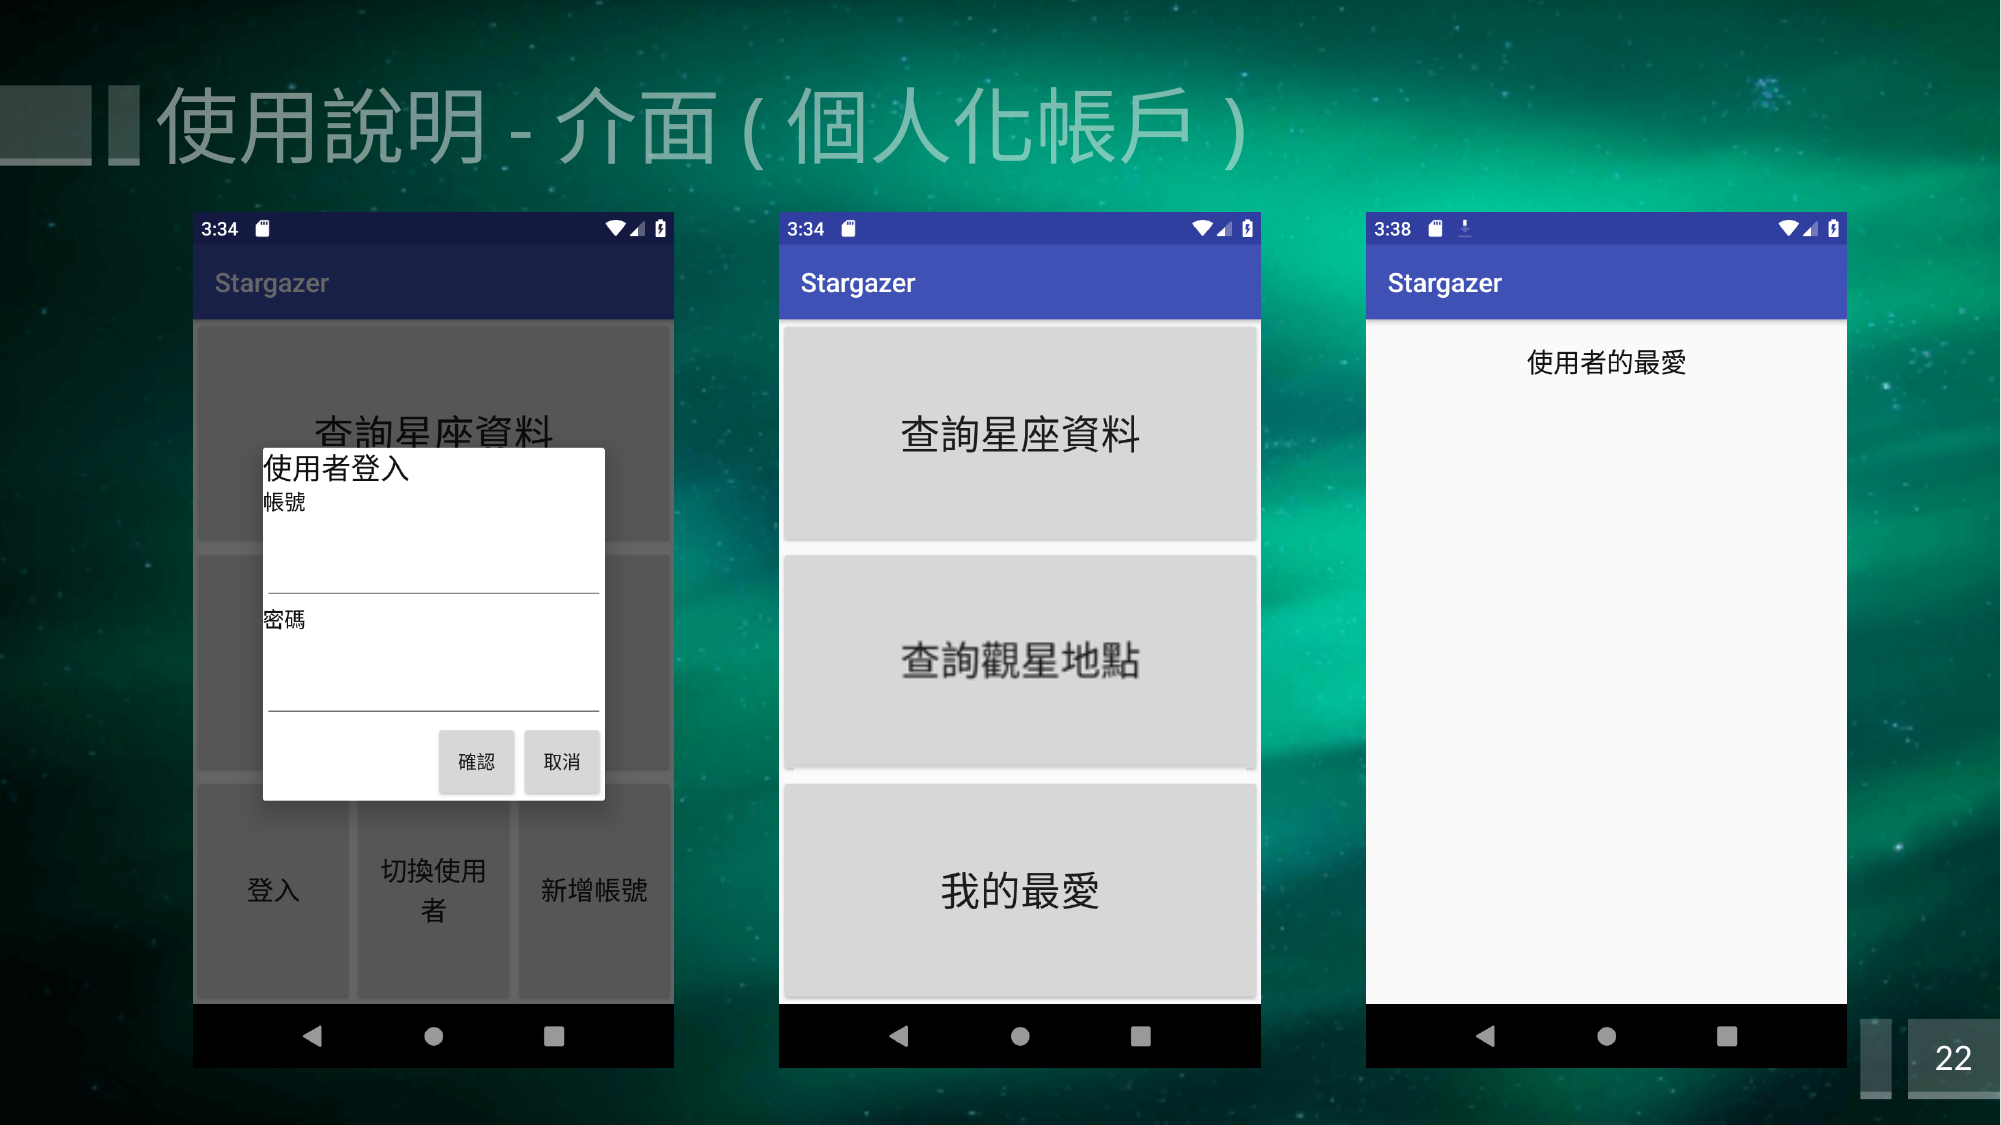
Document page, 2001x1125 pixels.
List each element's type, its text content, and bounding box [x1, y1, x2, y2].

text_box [1908, 1092, 2000, 1100]
title 使用說明-介面(個人化帳戶) [139, 81, 1863, 180]
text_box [108, 159, 139, 166]
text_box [1860, 1092, 1892, 1100]
picture [0, 0, 2001, 1125]
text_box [0, 159, 92, 166]
